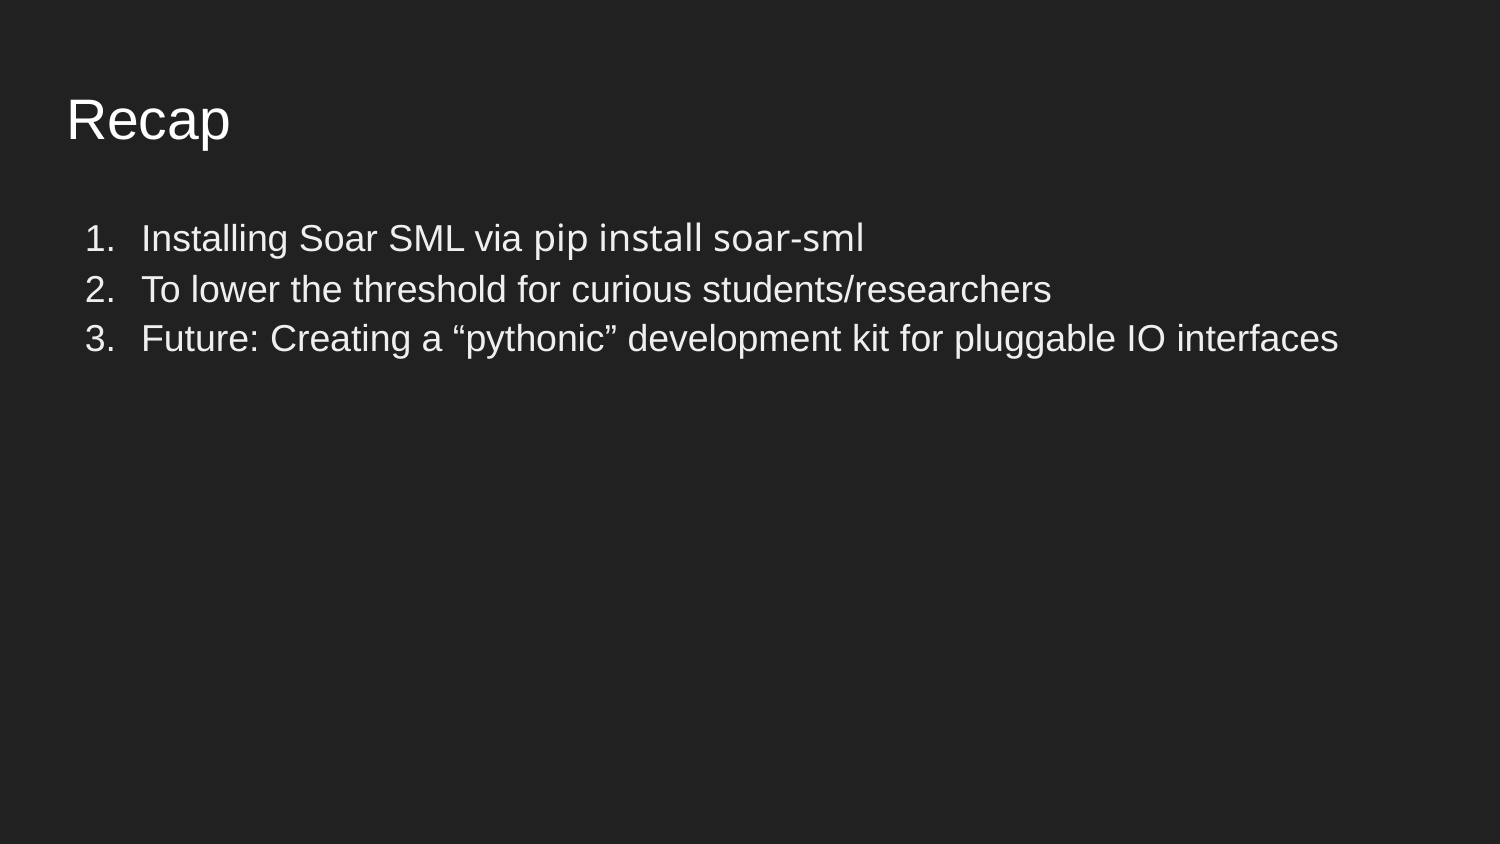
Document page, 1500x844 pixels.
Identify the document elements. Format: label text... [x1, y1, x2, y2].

list Installing Soar SML via pip install soar-sml To lower the threshold for curious students/researchers Future: Creating a “pythonic” development kit for pluggable IO interfaces [51, 189, 1449, 750]
title Recap [51, 72, 1449, 167]
